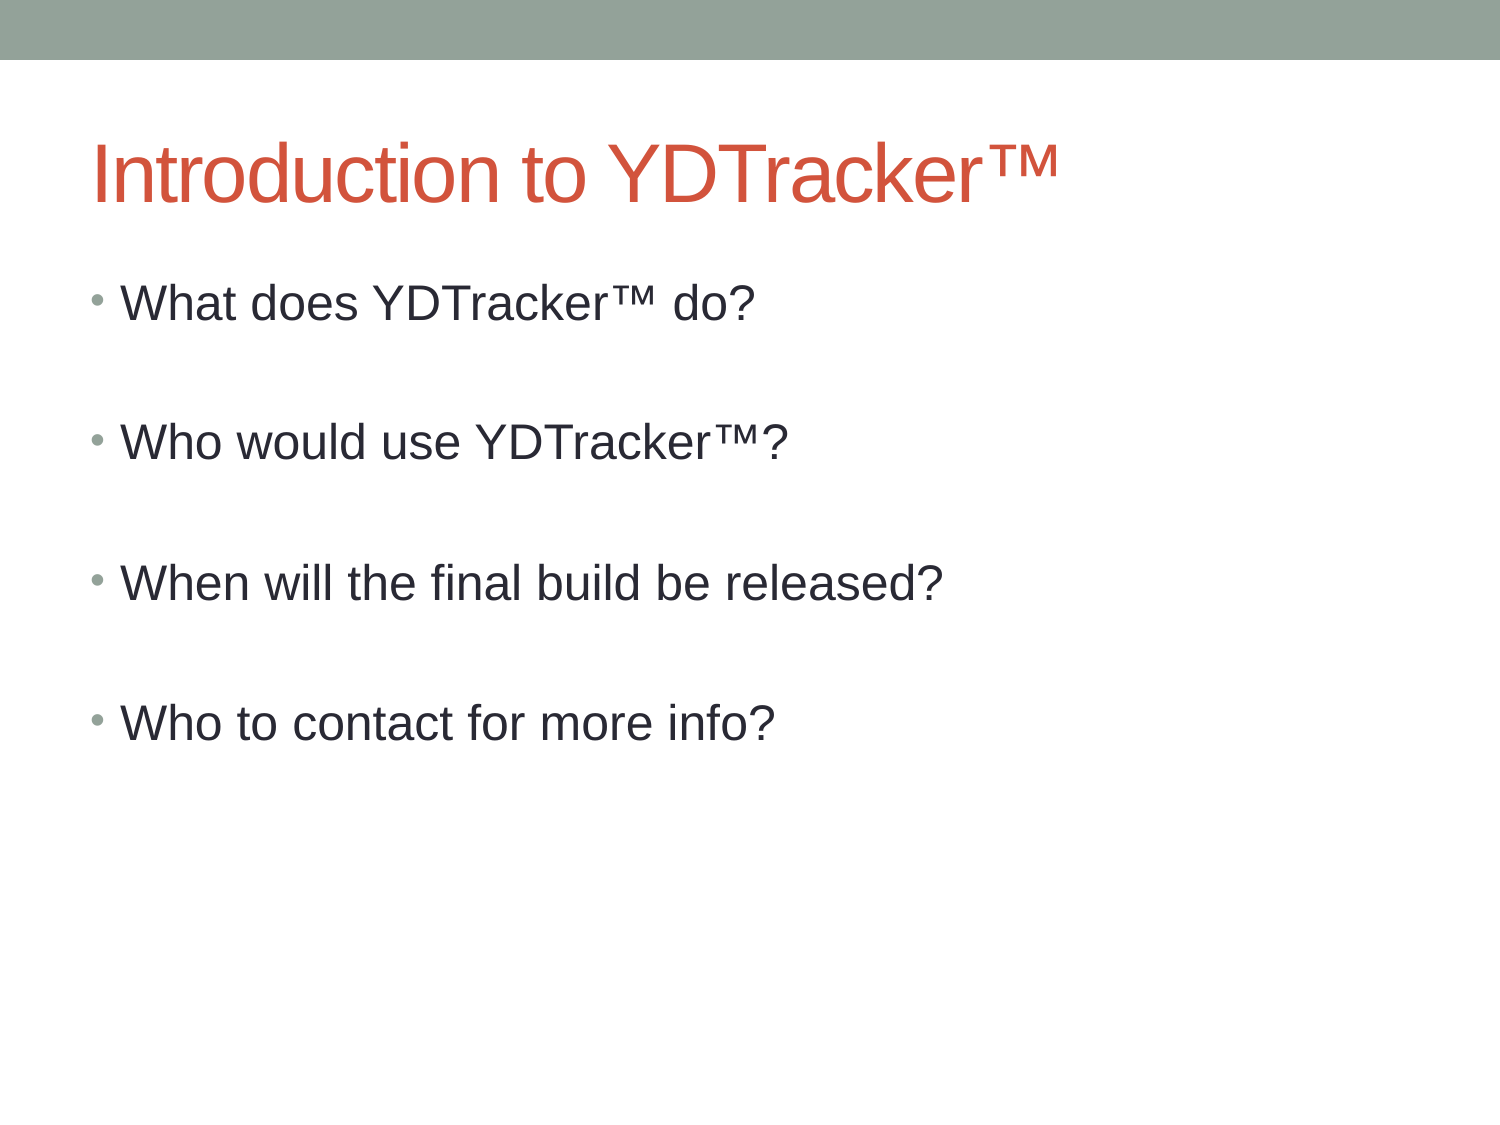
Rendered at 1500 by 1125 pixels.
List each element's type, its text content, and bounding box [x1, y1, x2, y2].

list What does YDTracker™ do? Who would use YDTracker™? When will the final build be released? Who to contact for more info? [75, 262, 1425, 1063]
title Introduction to YDTracker™ [75, 87, 1425, 250]
